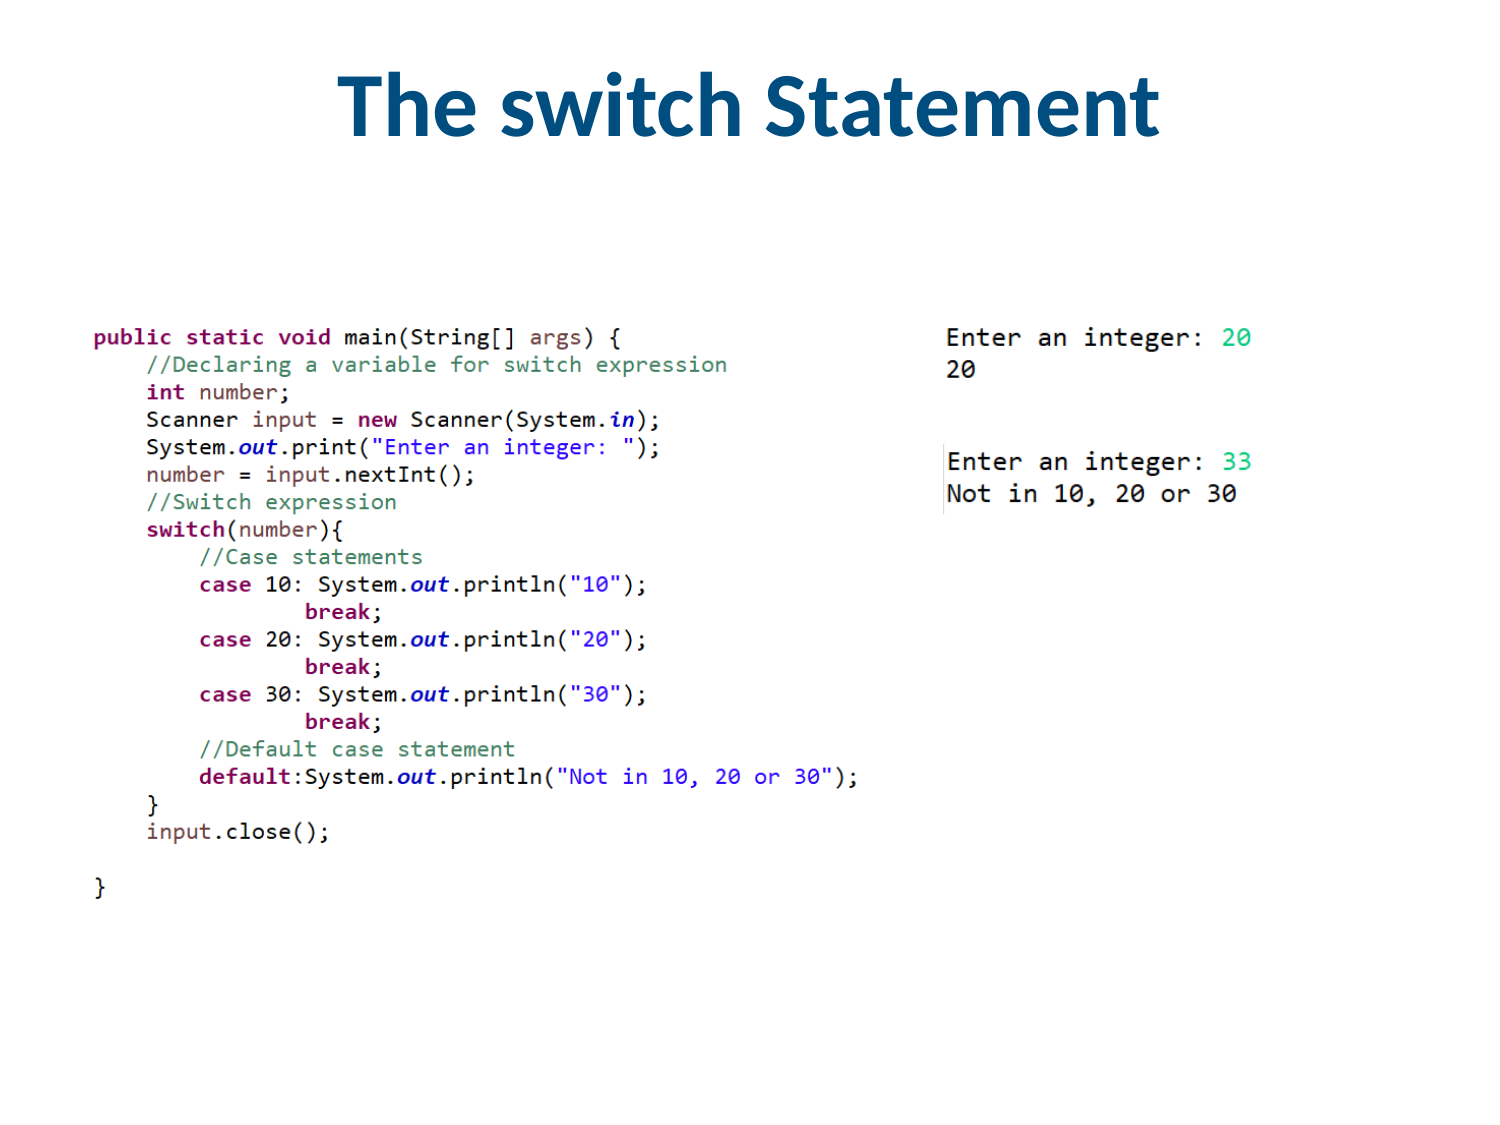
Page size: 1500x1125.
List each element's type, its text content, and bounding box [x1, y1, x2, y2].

picture [81, 319, 876, 905]
picture [943, 444, 1297, 515]
picture [943, 319, 1275, 398]
title The switch Statement [75, 24, 1425, 175]
